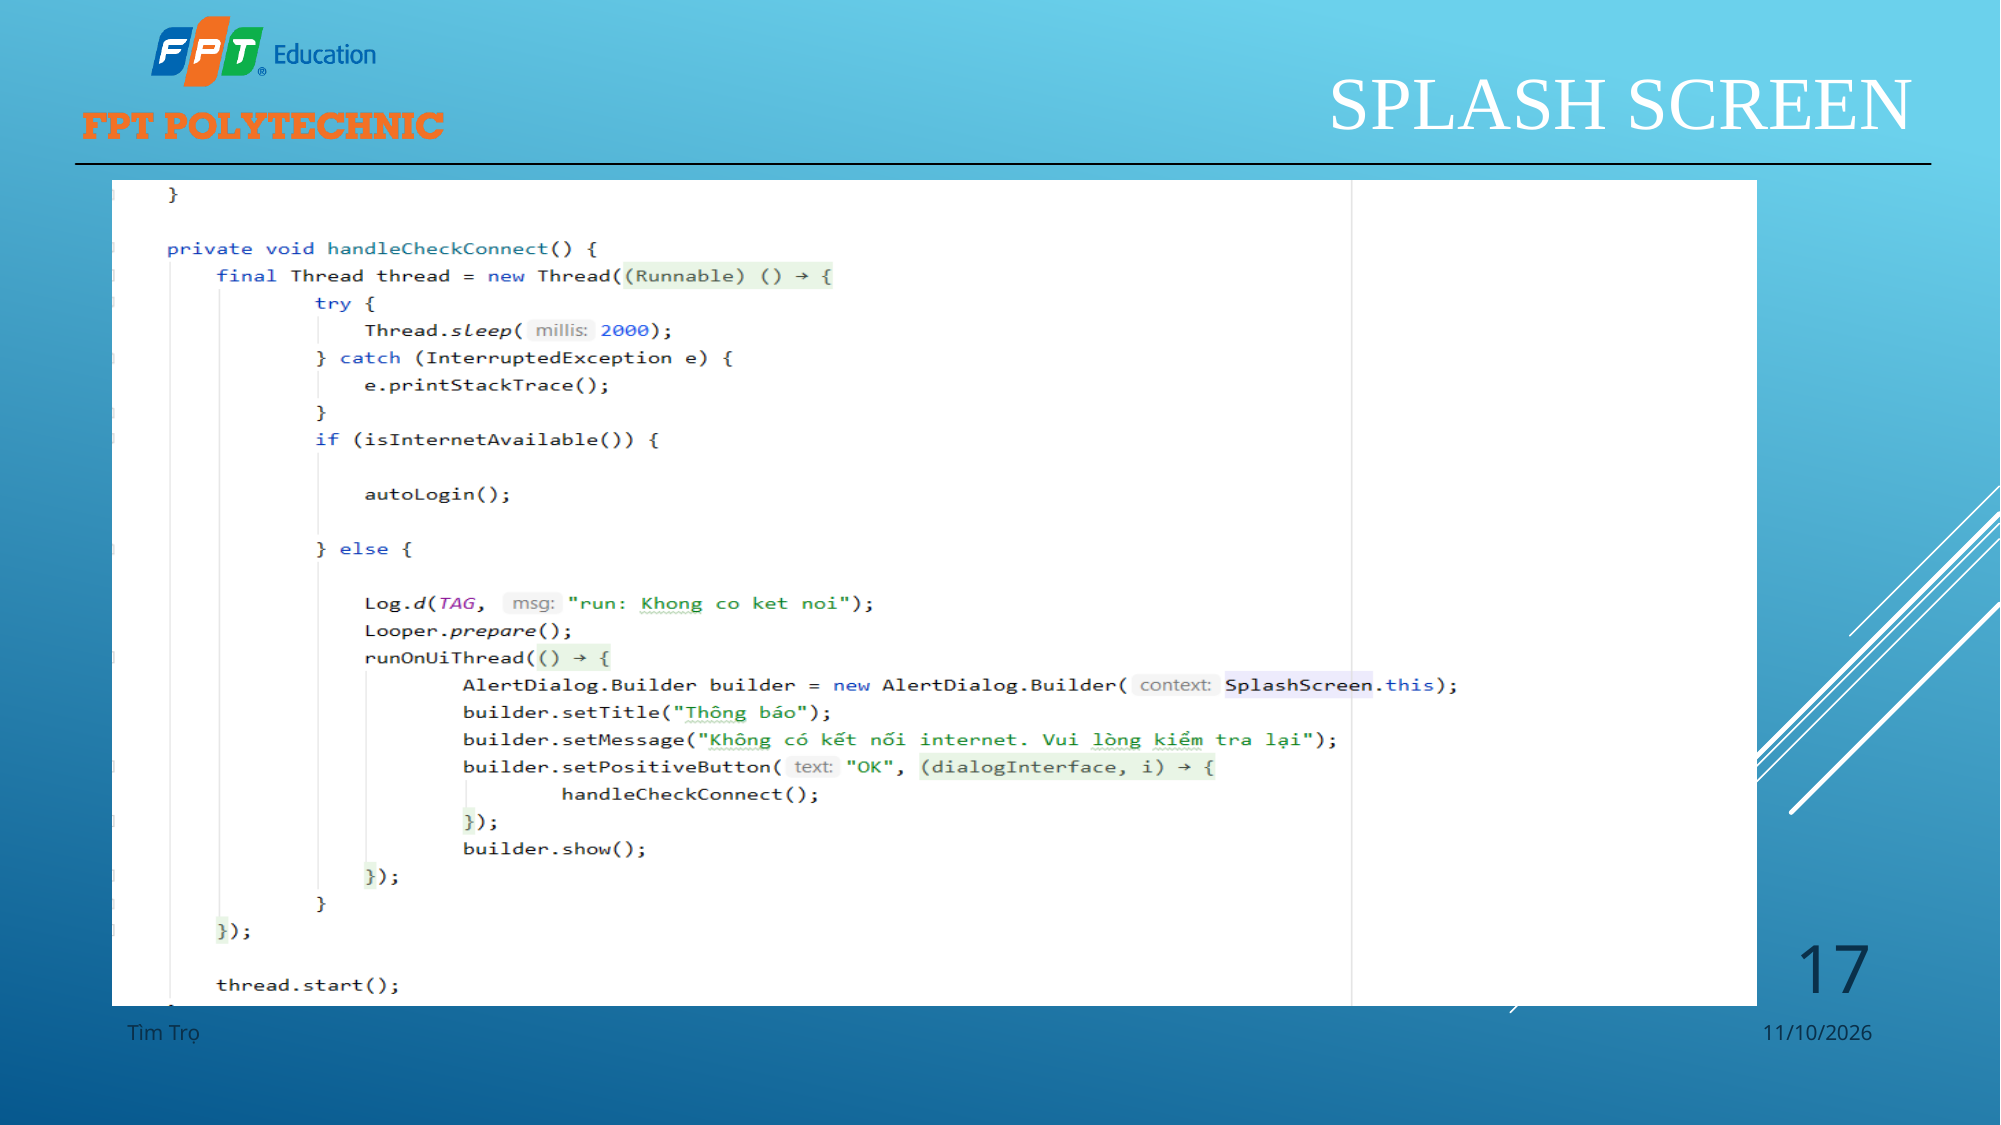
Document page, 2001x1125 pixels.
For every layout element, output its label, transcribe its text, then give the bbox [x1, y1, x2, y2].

picture [70, 4, 456, 151]
slide_number 17 [1700, 915, 1888, 1025]
text_box Splash screen [27, 33, 1930, 167]
footer Tìm Trọ [112, 1012, 1350, 1073]
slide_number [1624, 1012, 1888, 1073]
picture [111, 180, 1757, 1006]
